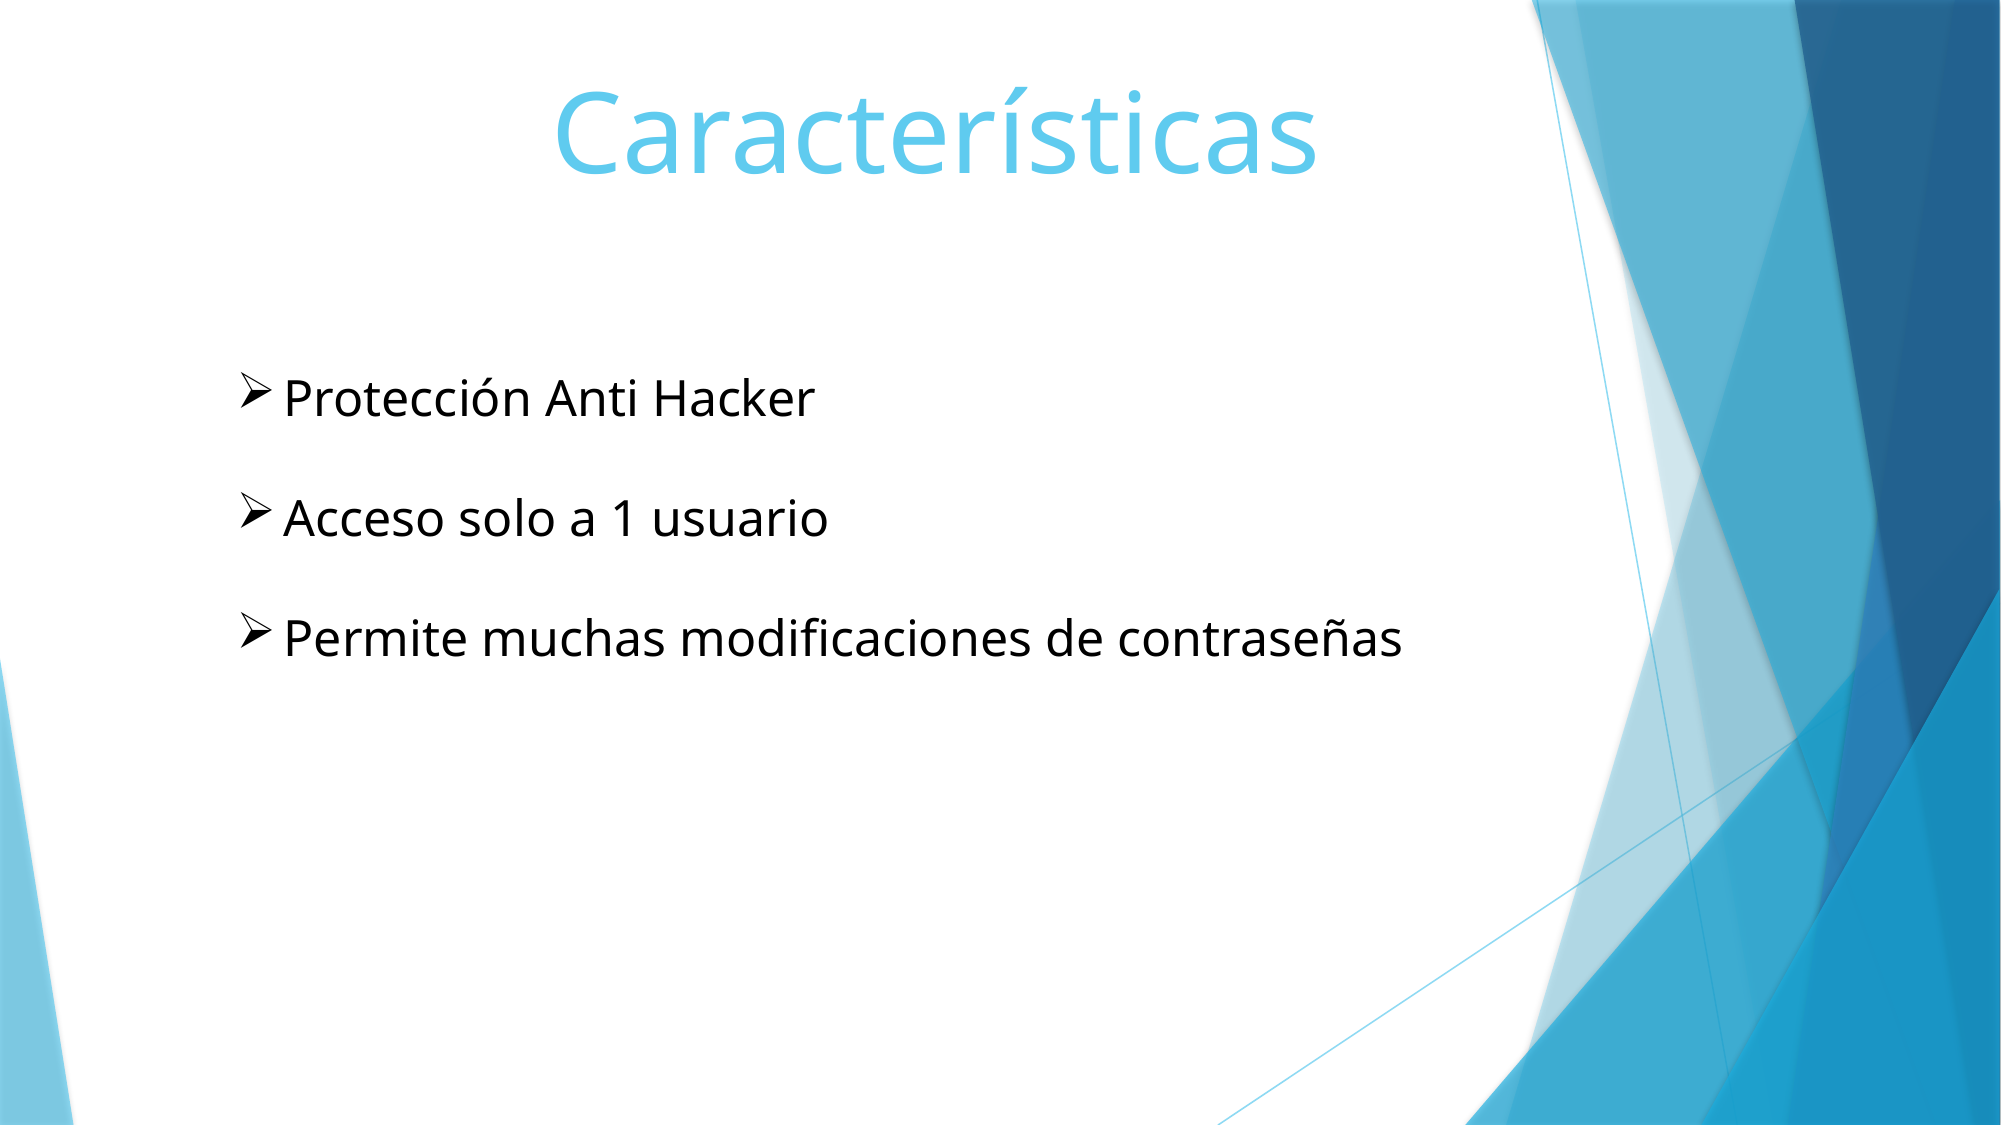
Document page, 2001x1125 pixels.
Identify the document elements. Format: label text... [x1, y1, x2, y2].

text_box Protección Anti Hacker Acceso solo a 1 usuario Permite muchas modificaciones de contraseñas [221, 359, 1524, 809]
text_box Características [536, 53, 1337, 204]
